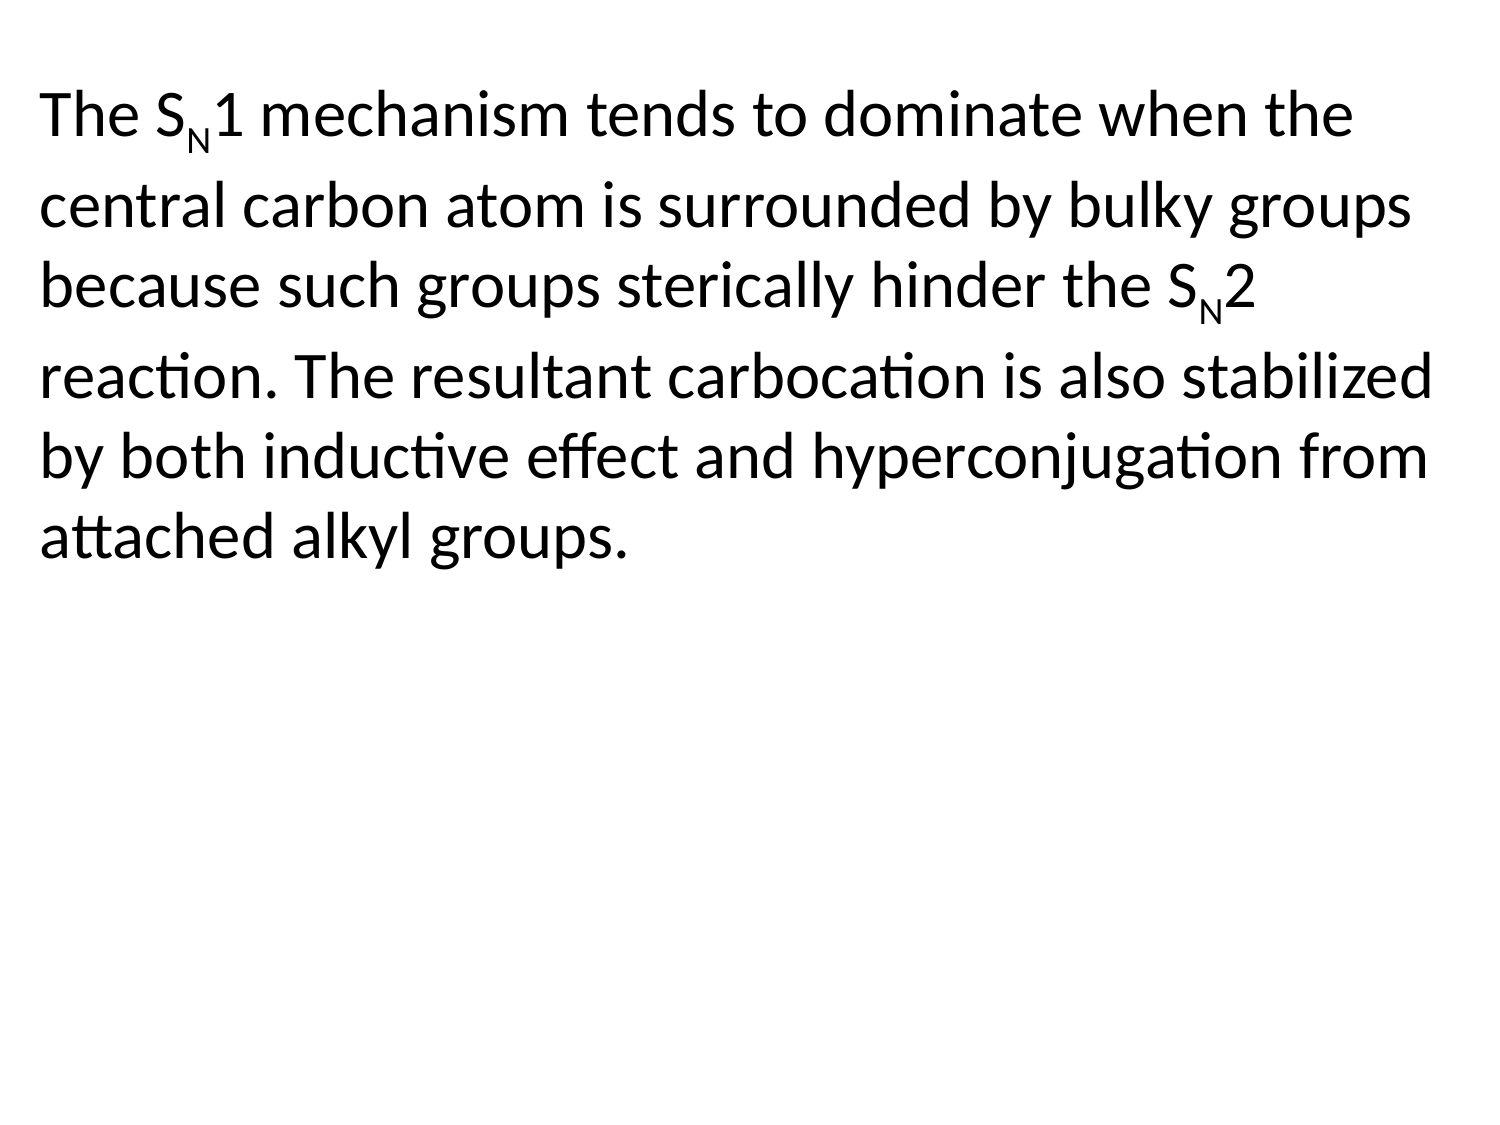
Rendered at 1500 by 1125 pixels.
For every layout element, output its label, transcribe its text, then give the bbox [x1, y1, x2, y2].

list The SN1 mechanism tends to dominate when the central carbon atom is surrounded by bulky groups because such groups sterically hinder the SN2 reaction. The resultant carbocation is also stabilized by both inductive effect and hyperconjugation from attached alkyl groups. [24, 62, 1475, 1050]
